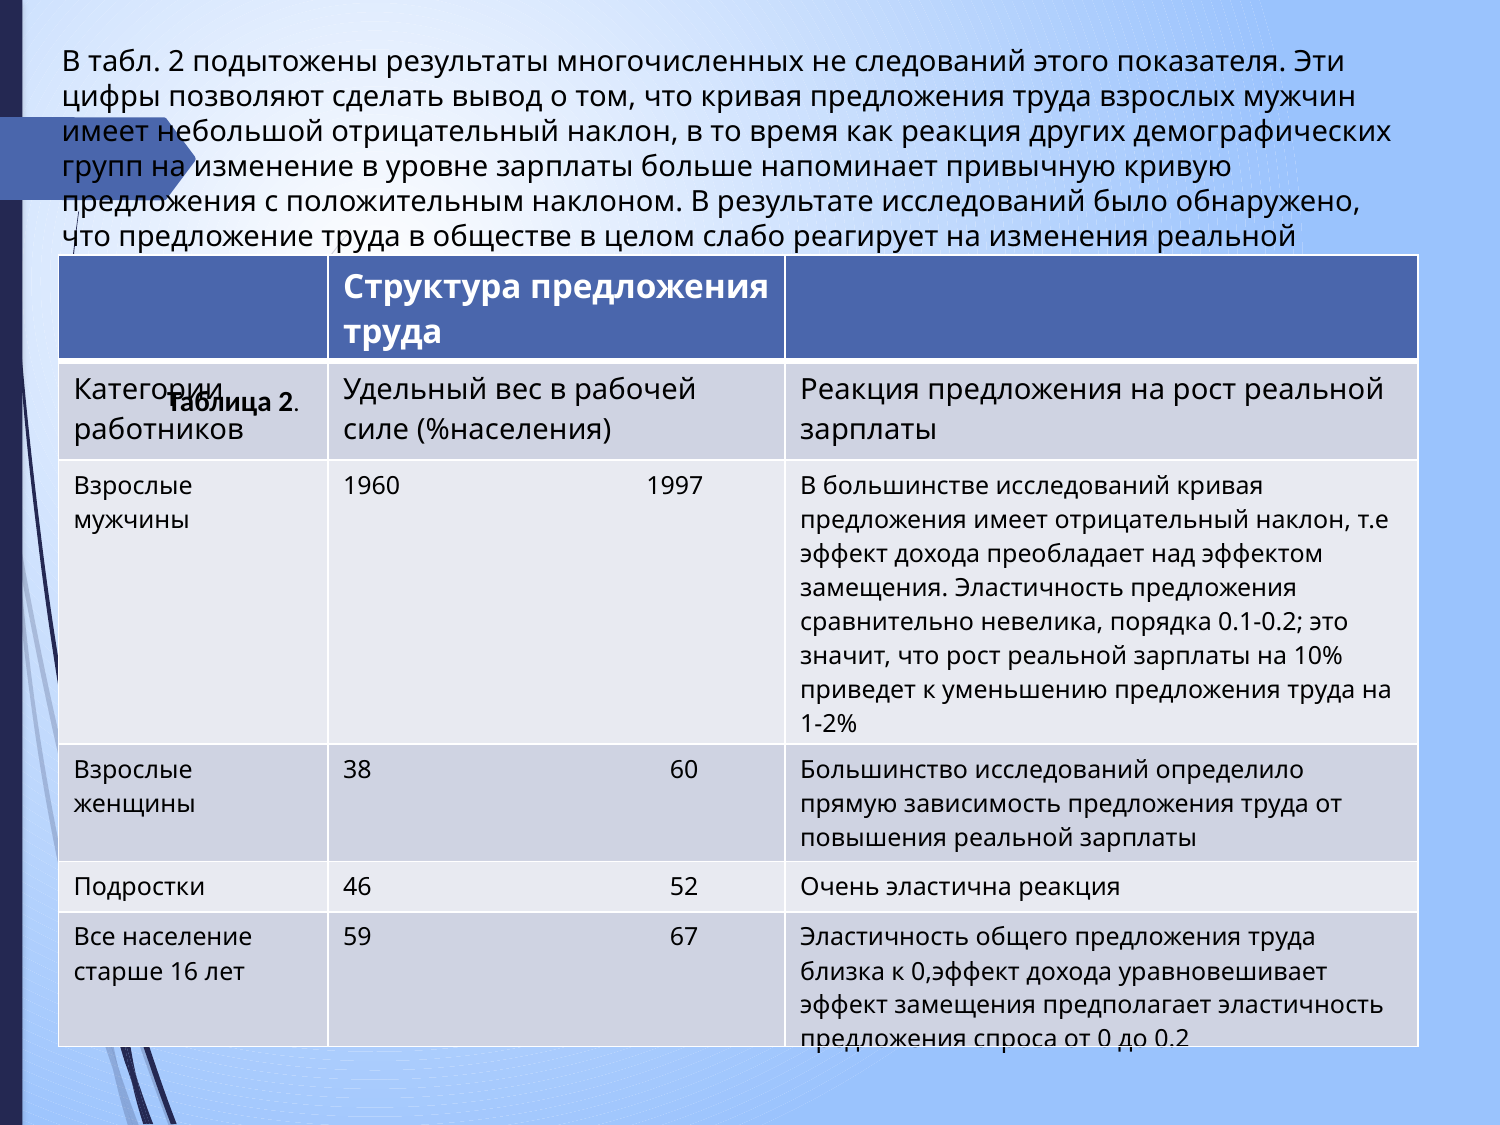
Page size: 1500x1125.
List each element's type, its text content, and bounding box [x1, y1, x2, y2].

table_cell Подростки [59, 862, 327, 911]
table_cell В большинстве исследований кривая предложения имеет отрицательный наклон, т.е эффект дохода преобладает над эффектом замещения. Эластичность предложения сравнительно невелика, порядка 0.1-0.2; это значит, что рост реальной зарплаты на 10% приведет к уменьшению предложения труда на 1-2% [786, 461, 1417, 743]
table_cell 1960 1997 [329, 461, 784, 743]
table_cell Эластичность общего предложения труда близка к 0,эффект дохода уравновешивает эффект замещения предполагает эластичность предложения спроса от 0 до 0.2 [786, 913, 1417, 1046]
table_header [59, 256, 327, 358]
table_cell Реакция предложения на рост реальной зарплаты [786, 364, 1417, 459]
table_cell Удельный вес в рабочей силе (%населения) [329, 425, 784, 459]
table_cell Взрослые мужчины [59, 461, 327, 743]
table_cell Взрослые женщины [59, 745, 327, 861]
table_cell Удельный вес в рабочей силе (%населения) [329, 364, 784, 374]
text_box Таблица 2. [152, 374, 1407, 425]
table_header [786, 256, 1417, 358]
text_box В табл. 2 подытожены результаты многочисленных не следований этого показателя. Эти цифры позволяют сделать вывод о том, что кривая предложения труда взрослых мужчин имеет небольшой отрицательный наклон, в то время как реак­ция других демографических групп на изменение в уровне зар­платы больше напоминает привычную кривую предложения с положительным наклоном. В результате исследований было обнаружено, что предложение труда в обществе в целом слабо реагирует на изменения реальной заработной платы. [46, 35, 1418, 295]
table_cell Большинство исследований определило прямую зависимость предложения труда от повышения реальной зарплаты [786, 745, 1417, 861]
table_cell Все население старше 16 лет [59, 913, 327, 1046]
table_cell 38 60 [329, 745, 784, 861]
table_cell Очень эластична реакция [786, 862, 1417, 911]
table_cell 46 52 [329, 862, 784, 911]
table_cell 59 67 [329, 913, 784, 1046]
table_cell Категории работников [59, 364, 327, 459]
table_header Структура предложения труда [329, 256, 784, 358]
